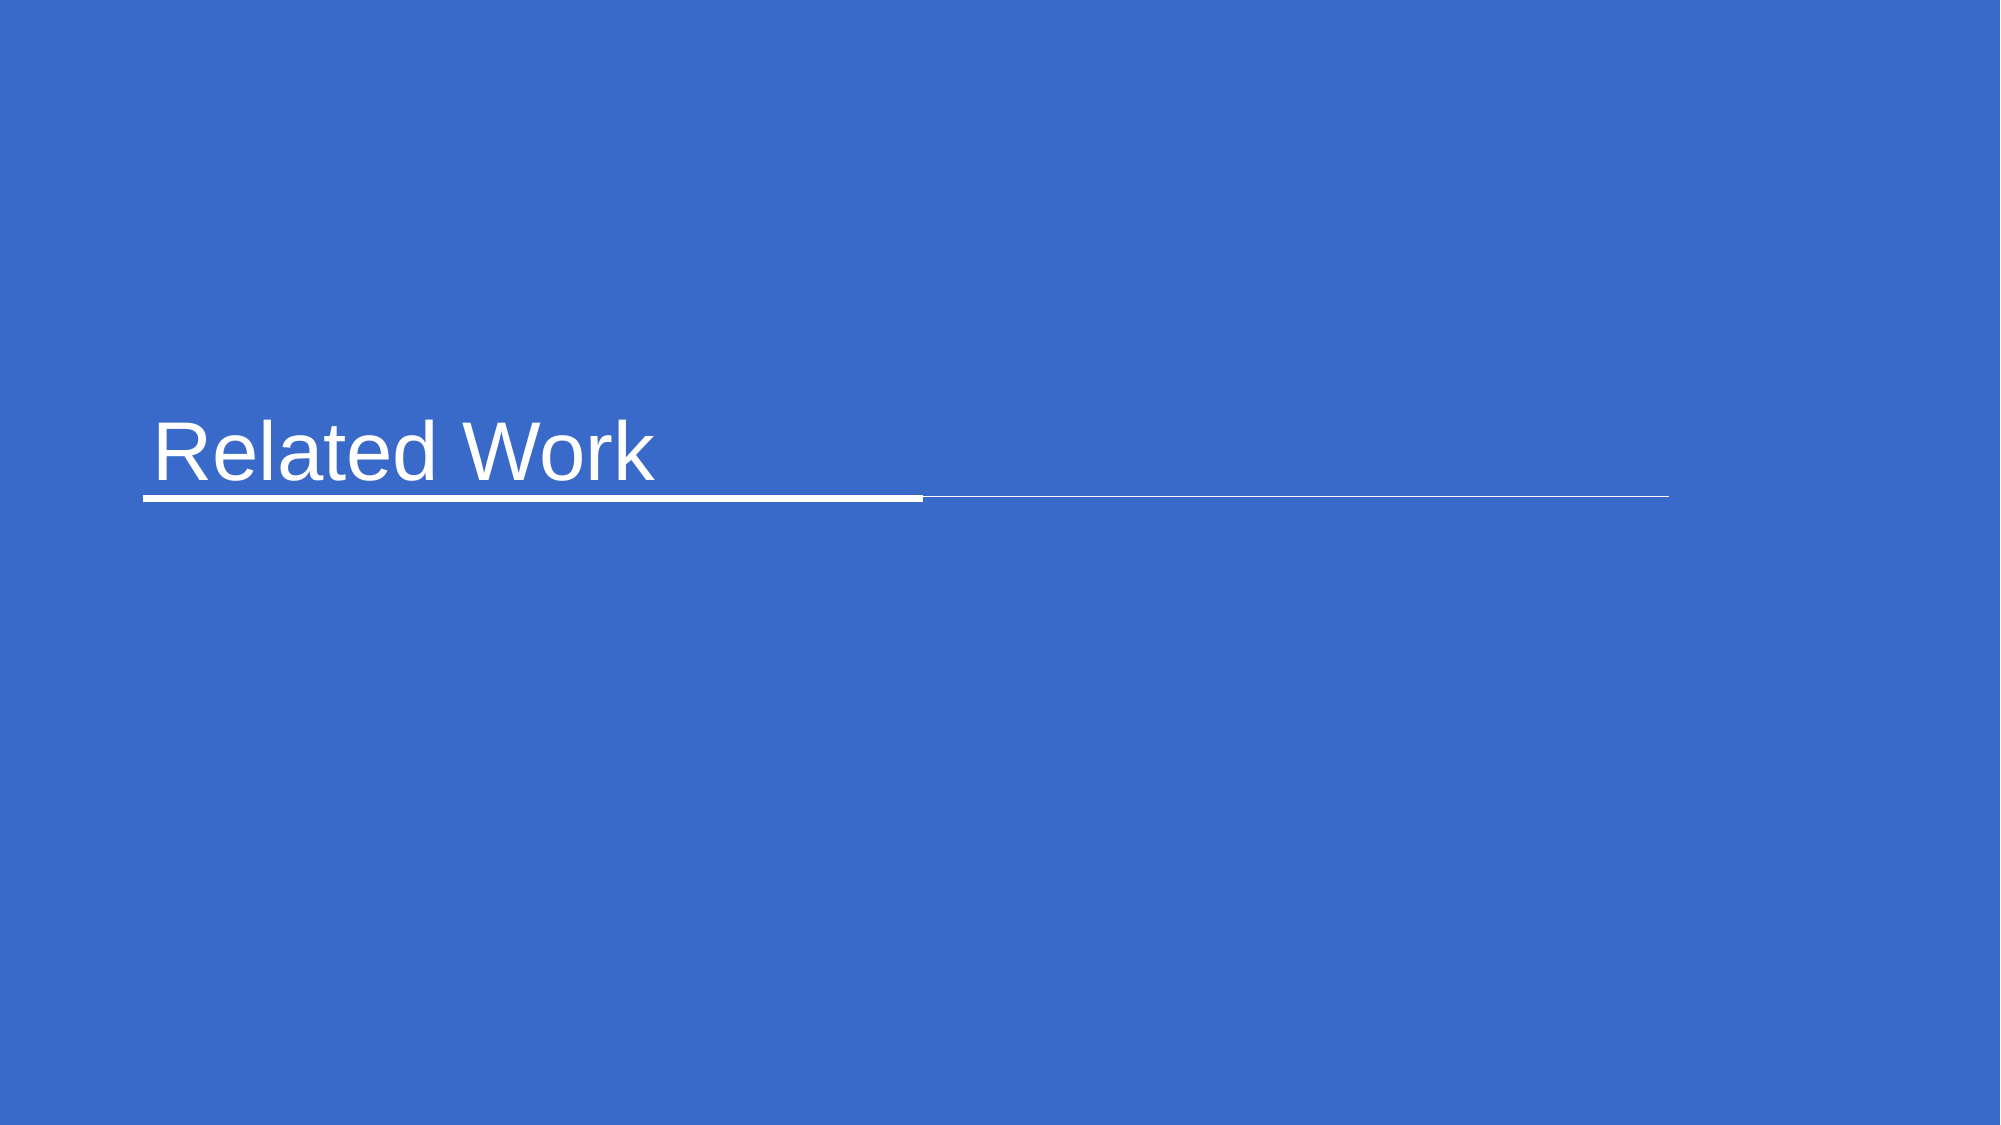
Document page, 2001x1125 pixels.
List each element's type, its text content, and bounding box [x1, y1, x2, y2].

title Related Work [137, 345, 1863, 563]
